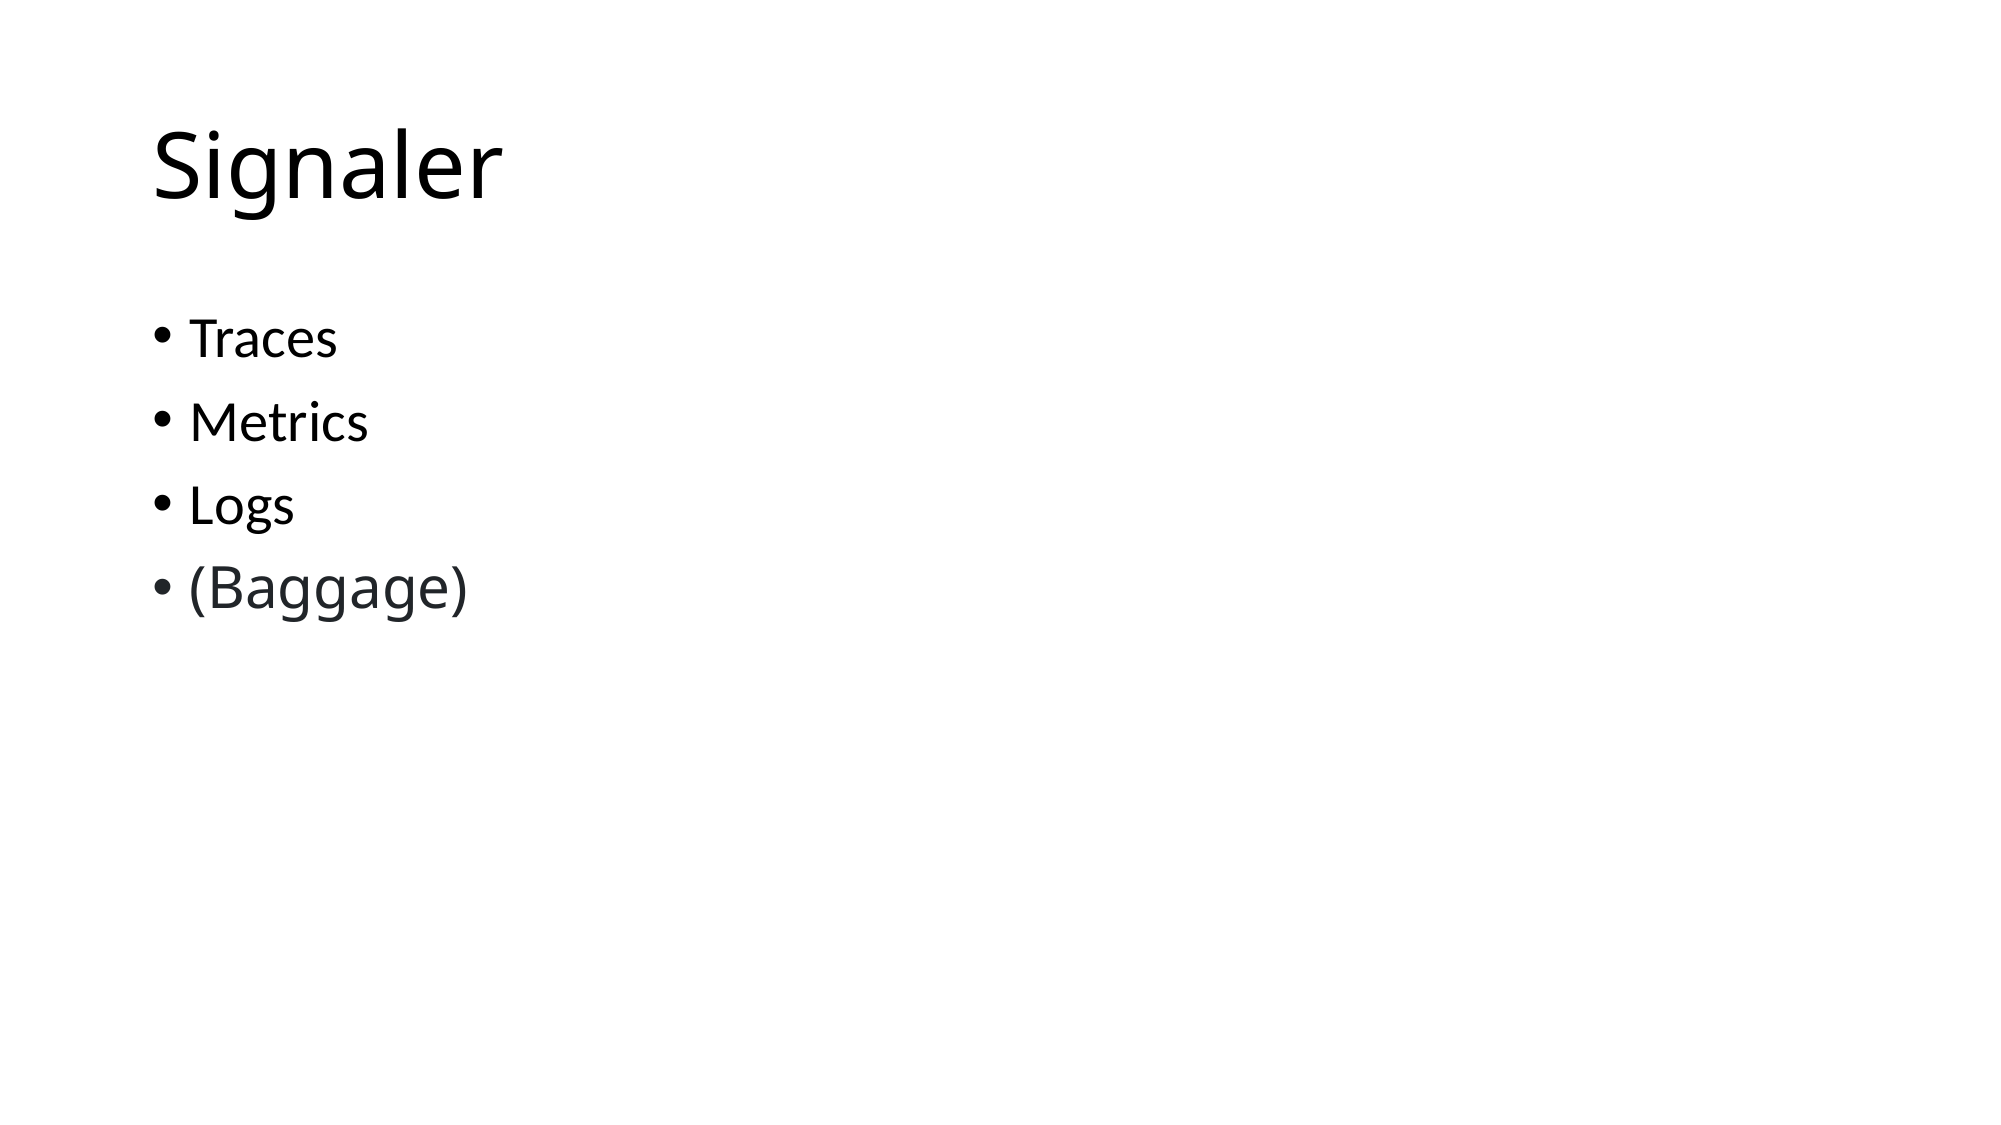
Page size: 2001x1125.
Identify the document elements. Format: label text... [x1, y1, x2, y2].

title Signaler [137, 59, 1863, 278]
list Traces Metrics Logs (Baggage) [137, 299, 1863, 1014]
